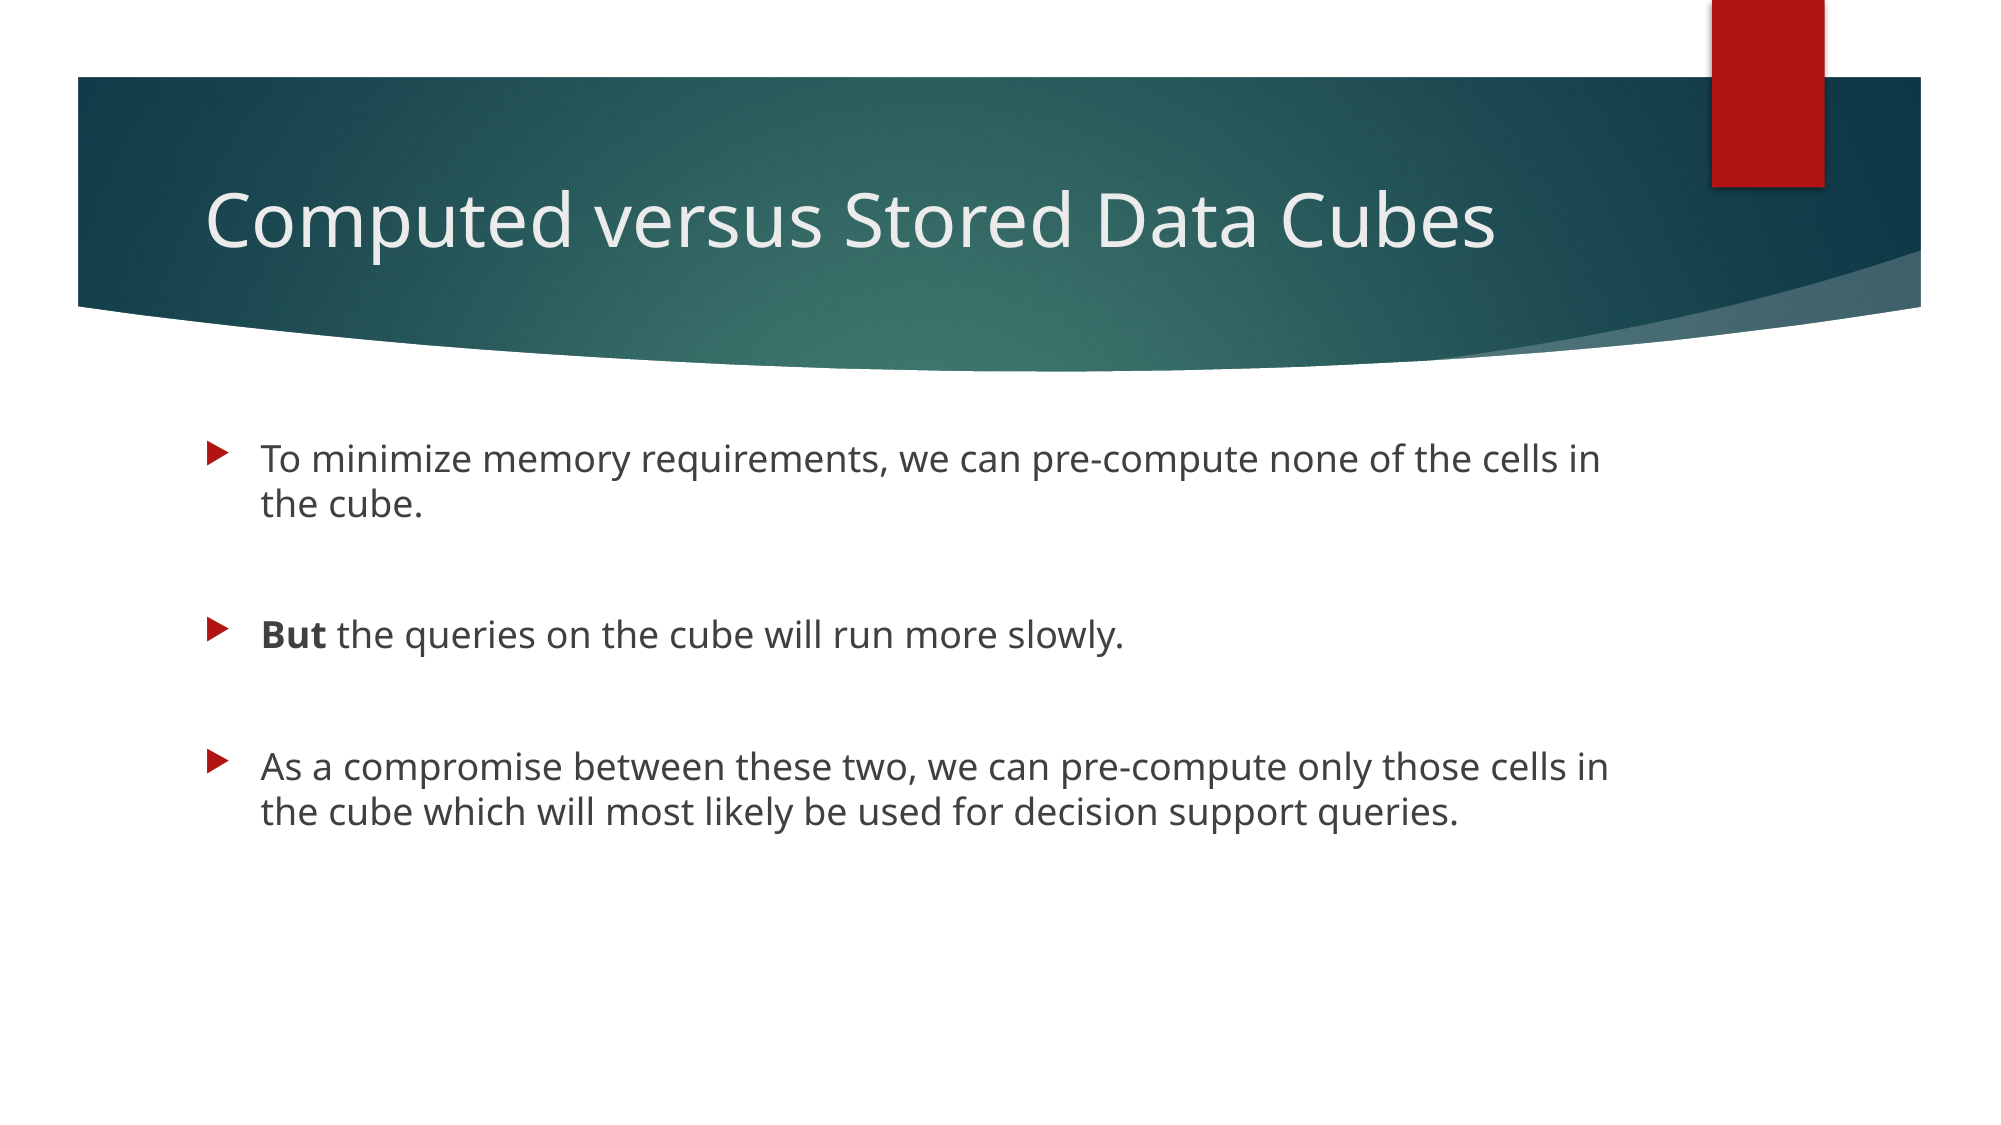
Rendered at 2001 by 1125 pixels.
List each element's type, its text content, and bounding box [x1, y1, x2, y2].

list To minimize memory requirements, we can pre-compute none of the cells in the cube. But the queries on the cube will run more slowly. As a compromise between these two, we can pre-compute only those cells in the cube which will most likely be used for decision support queries. [189, 427, 1638, 988]
title Computed versus Stored Data Cubes [189, 159, 1638, 276]
